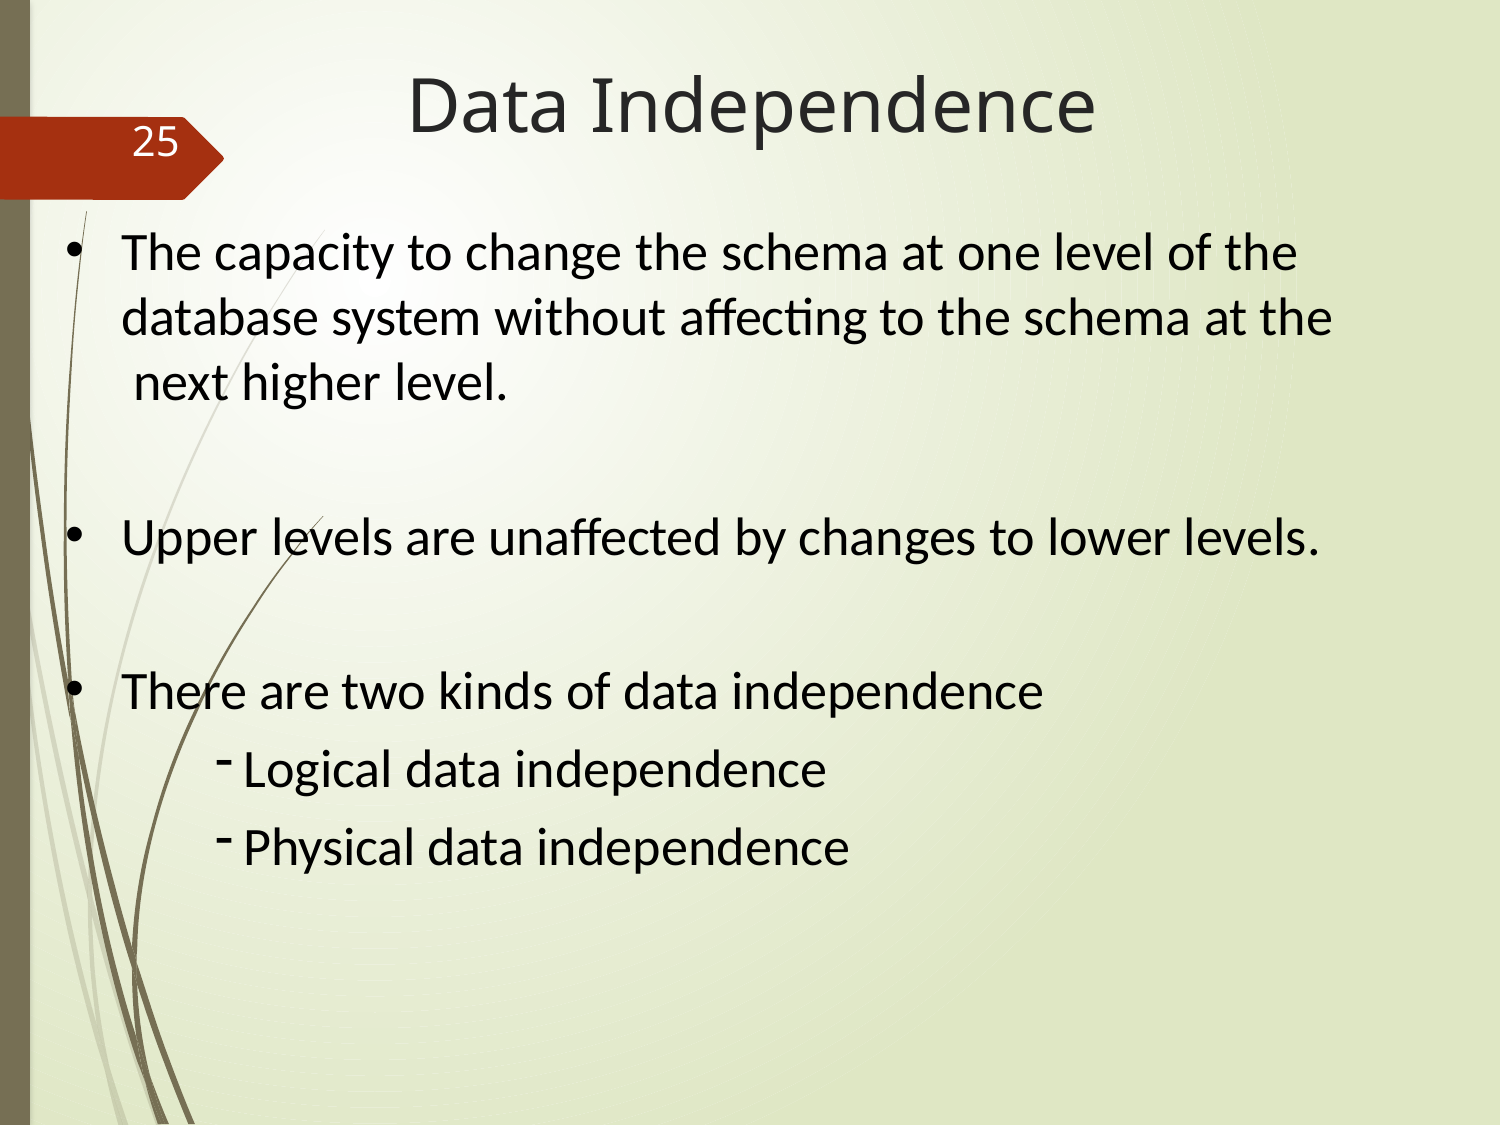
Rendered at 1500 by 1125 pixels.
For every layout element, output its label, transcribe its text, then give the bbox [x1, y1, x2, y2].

text_box The capacity to change the schema at one level of the database system without affecting to the schema at the next higher level. Upper levels are unaffected by changes to lower levels. There are two kinds of data independence Logical data independence Physical data independence [62, 214, 1344, 877]
title Data Independence [404, 55, 1175, 214]
slide_number 25 [83, 0, 180, 214]
